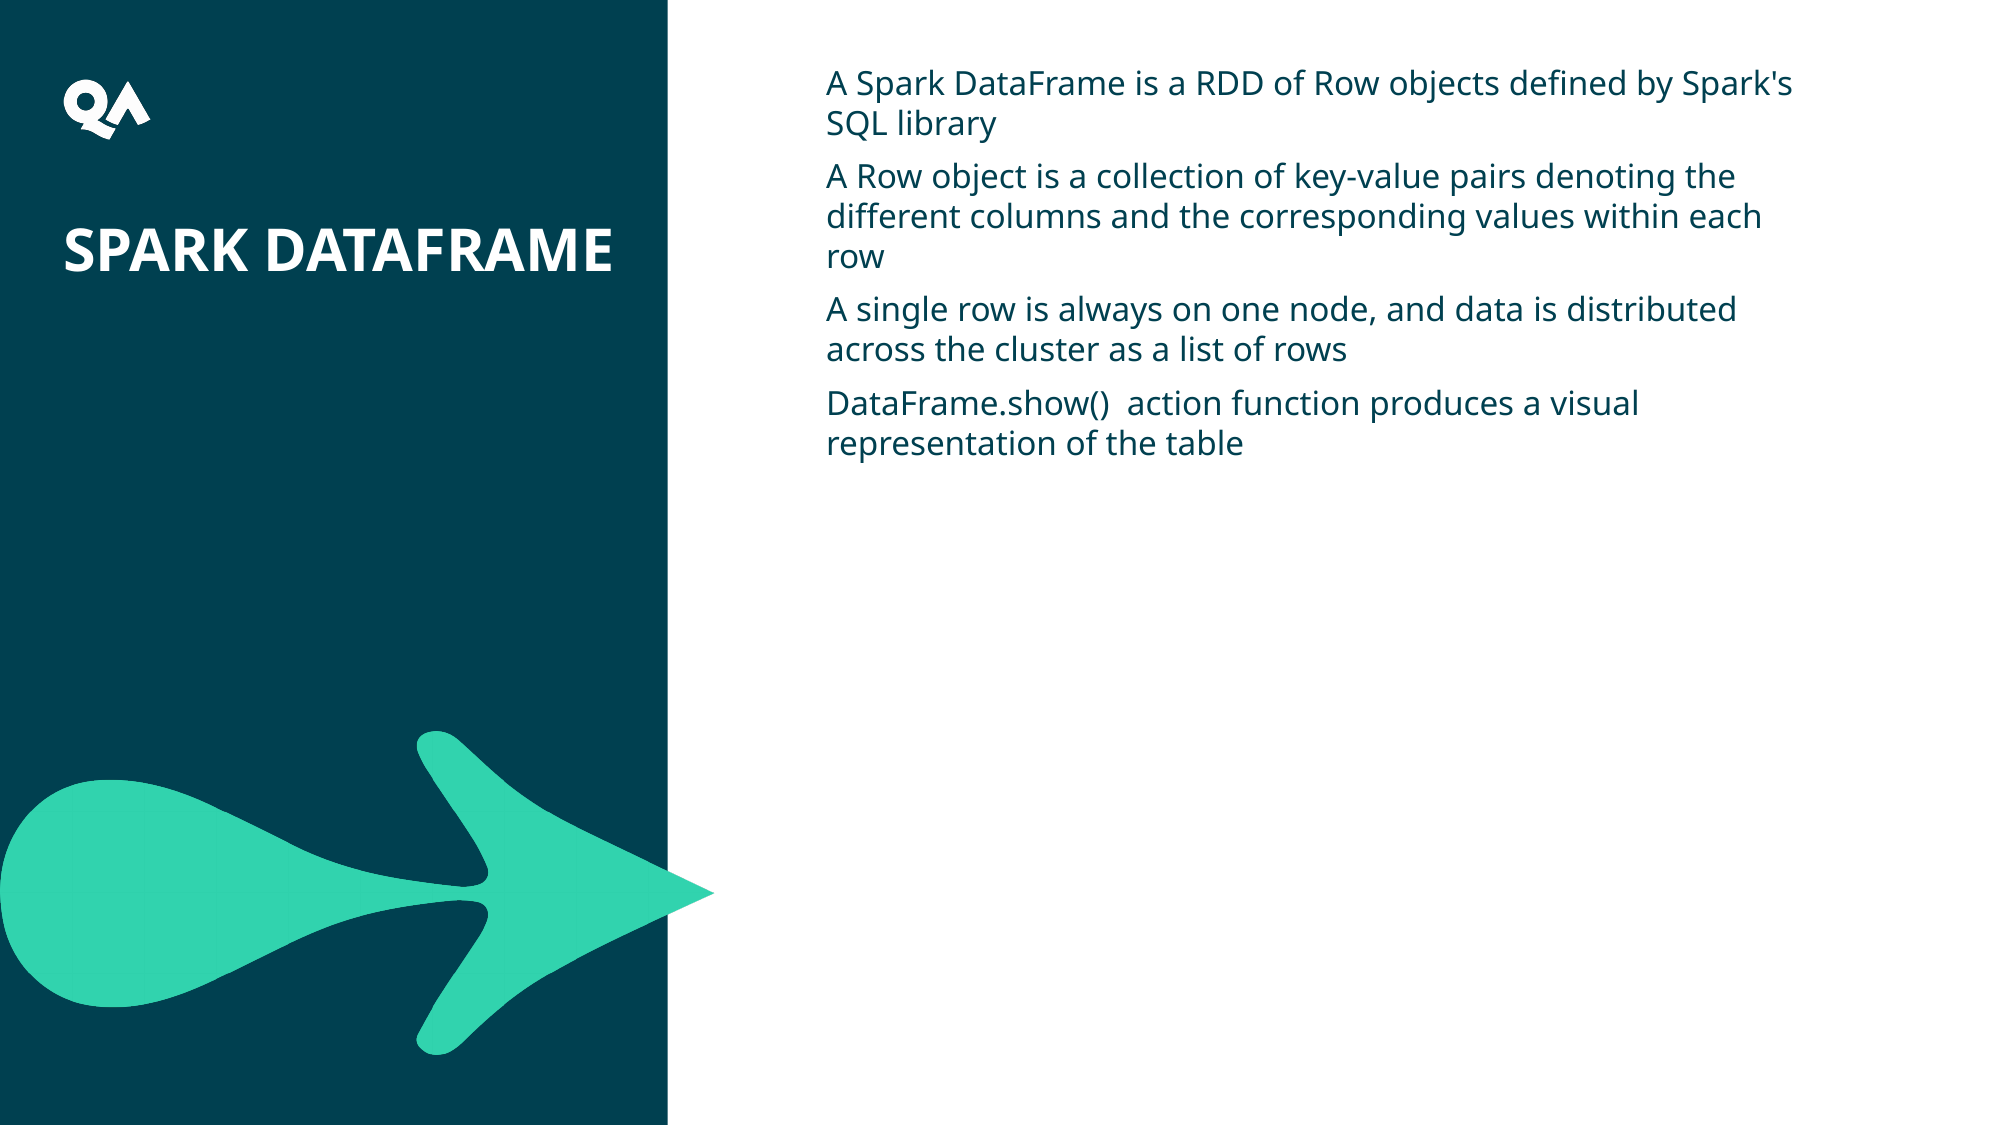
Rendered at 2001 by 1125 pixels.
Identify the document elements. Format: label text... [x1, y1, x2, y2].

title Spark DataFrame [63, 221, 628, 335]
picture [64, 80, 114, 139]
picture [107, 83, 149, 124]
list A Spark DataFrame is a RDD of Row objects defined by Spark's SQL library A Row object is a collection of key-value pairs denoting the different columns and the corresponding values within each row A single row is always on one node, and data is distributed across the cluster as a list of rows DataFrame.show() action function produces a visual representation of the table [826, 62, 1809, 1063]
picture [0, 731, 721, 1055]
